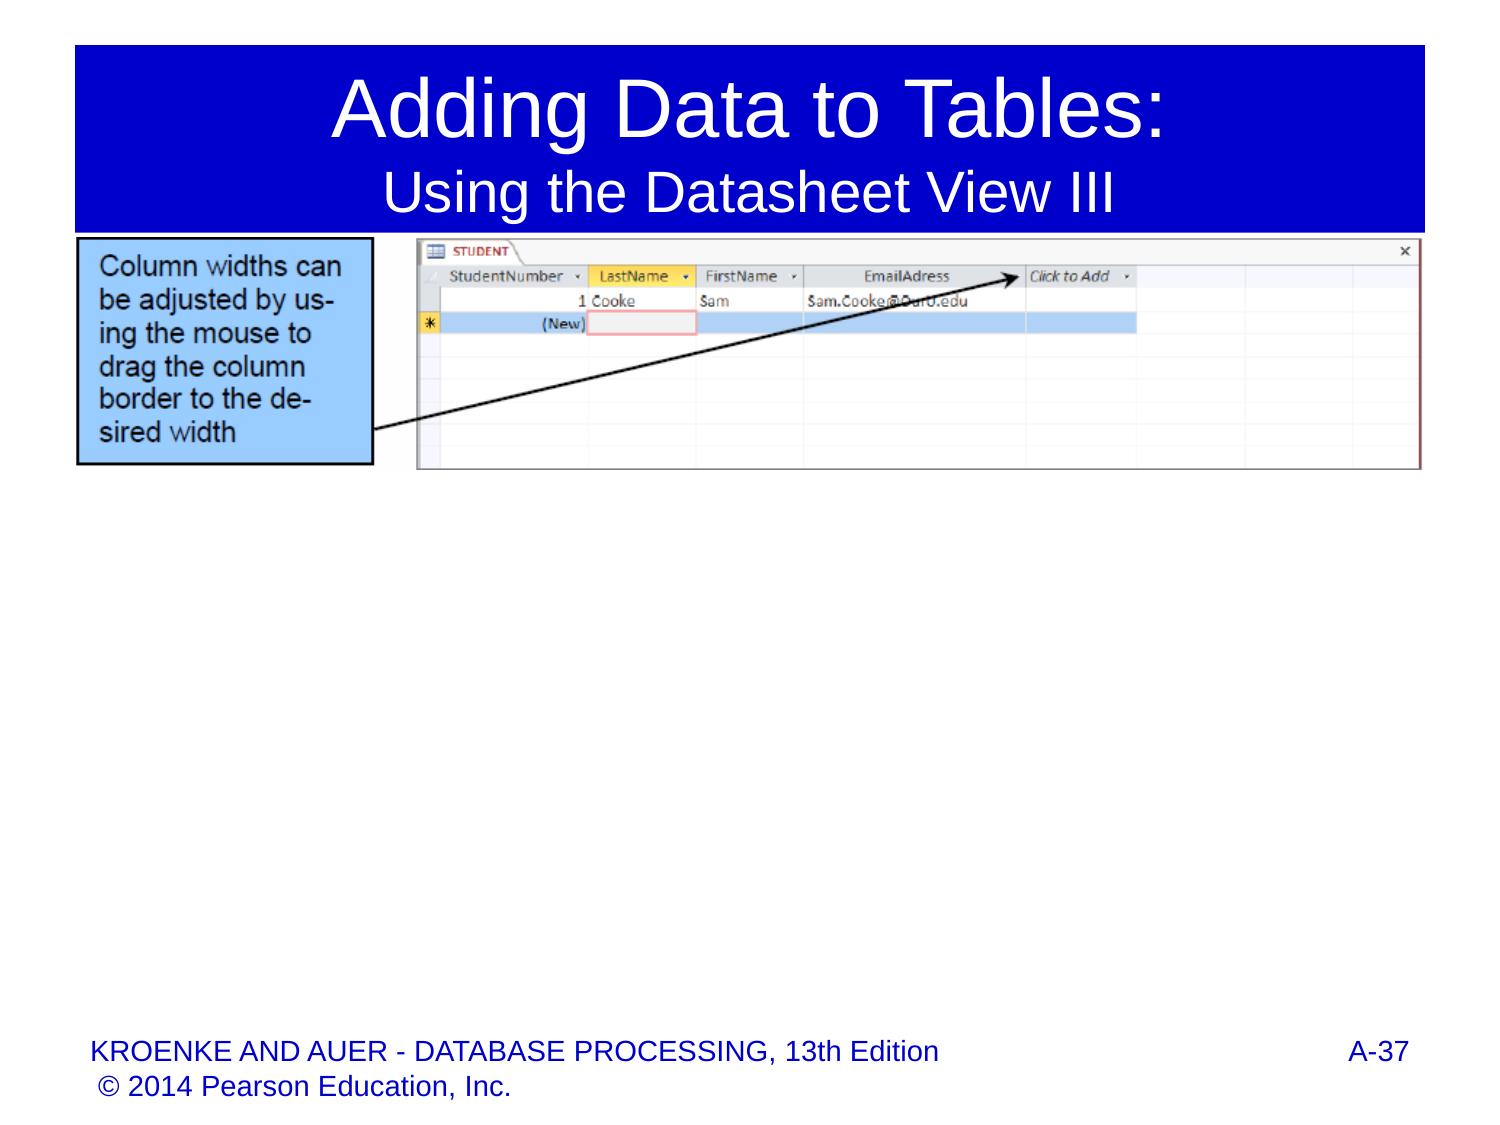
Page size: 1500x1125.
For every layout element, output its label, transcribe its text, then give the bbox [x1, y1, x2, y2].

footer KROENKE AND AUER - DATABASE PROCESSING, 13th Edition © 2014 Pearson Education, Inc. [74, 1024, 963, 1104]
picture [74, 237, 1426, 471]
title Adding Data to Tables: Using the Datasheet View III [75, 45, 1425, 233]
slide_number A-37 [1074, 1024, 1426, 1103]
